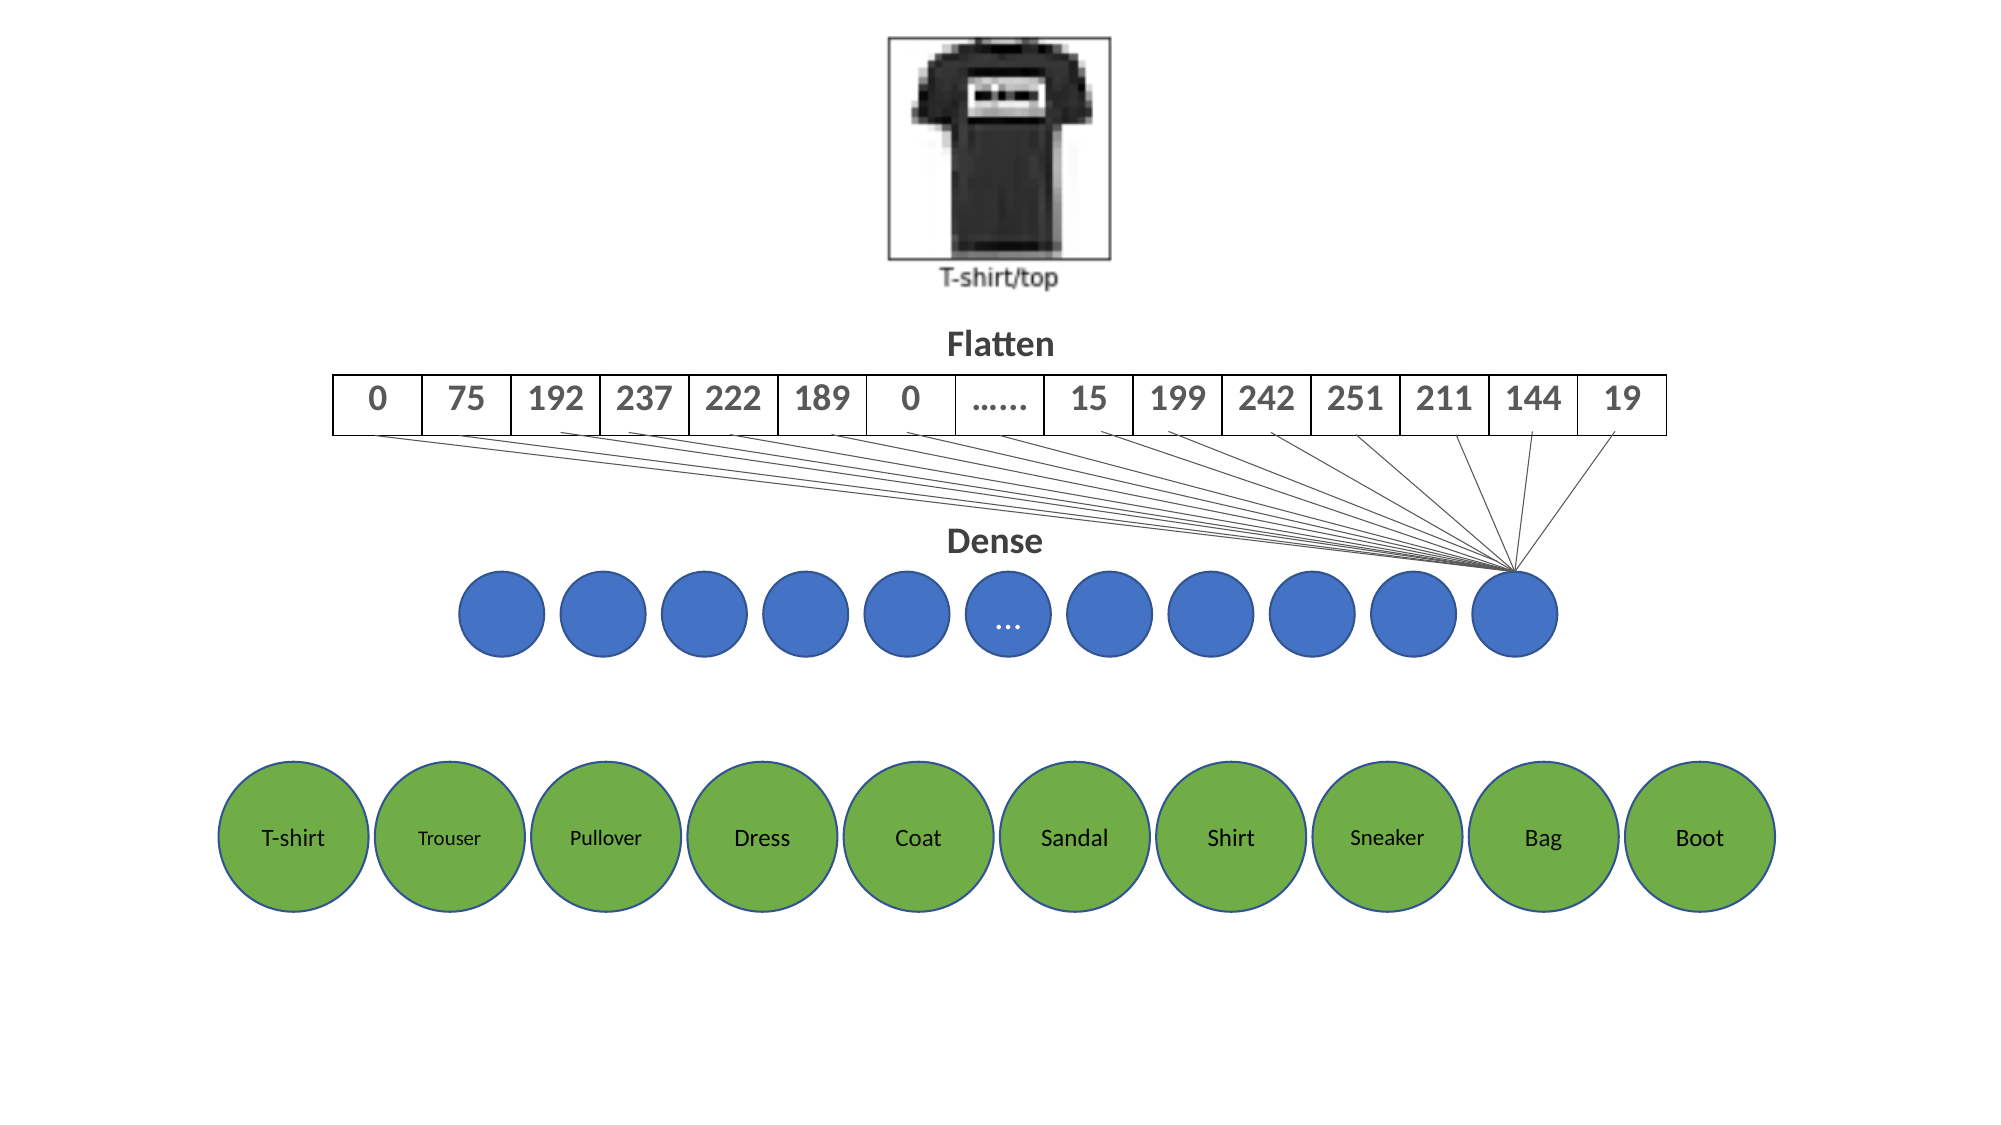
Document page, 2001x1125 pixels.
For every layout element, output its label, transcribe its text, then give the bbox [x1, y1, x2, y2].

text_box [906, 432, 1101, 572]
text_box [762, 572, 850, 658]
table_header 15 [1045, 376, 1132, 432]
table_header 251 [1312, 376, 1399, 431]
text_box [1455, 434, 1514, 572]
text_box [374, 435, 459, 572]
picture [874, 24, 1126, 300]
table_header 189 [779, 376, 866, 432]
text_box Sneaker [1311, 760, 1464, 913]
table_header 19 [1578, 376, 1666, 435]
text_box [863, 572, 951, 658]
table_header 237 [601, 376, 688, 432]
table_header 211 [1401, 376, 1488, 431]
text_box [628, 432, 906, 572]
table_header 144 [1490, 376, 1577, 431]
text_box Bag [1467, 760, 1620, 913]
text_box Boot [1623, 760, 1777, 913]
table_header 199 [1134, 376, 1221, 431]
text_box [729, 434, 831, 572]
text_box … [964, 572, 1052, 658]
table_header 192 [512, 376, 599, 435]
table_header …... [956, 376, 1043, 432]
text_box [1370, 572, 1458, 658]
text_box [458, 572, 546, 658]
text_box [1167, 572, 1255, 658]
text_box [1514, 431, 1615, 572]
table_header 222 [690, 376, 777, 432]
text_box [1355, 434, 1455, 572]
text_box Shirt [1155, 760, 1308, 913]
table_header 75 [423, 376, 510, 435]
table_header 0 [867, 376, 955, 432]
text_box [999, 435, 1101, 572]
table_header 0 [334, 376, 421, 435]
text_box T-shirt [217, 760, 370, 913]
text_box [1101, 431, 1270, 572]
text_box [831, 434, 906, 572]
text_box Sandal [998, 760, 1151, 913]
text_box Flatten [932, 311, 1071, 372]
text_box Trouser [373, 760, 526, 913]
text_box [1268, 572, 1356, 658]
text_box Coat [842, 760, 995, 913]
table_header 242 [1223, 376, 1310, 431]
text_box Dress [686, 760, 839, 913]
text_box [1168, 431, 1498, 562]
text_box [559, 572, 647, 658]
text_box Pullover [530, 760, 683, 913]
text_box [560, 432, 628, 572]
text_box [1471, 572, 1559, 658]
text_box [1270, 432, 1514, 572]
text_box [459, 435, 560, 572]
text_box [660, 572, 748, 658]
text_box [1066, 572, 1154, 658]
